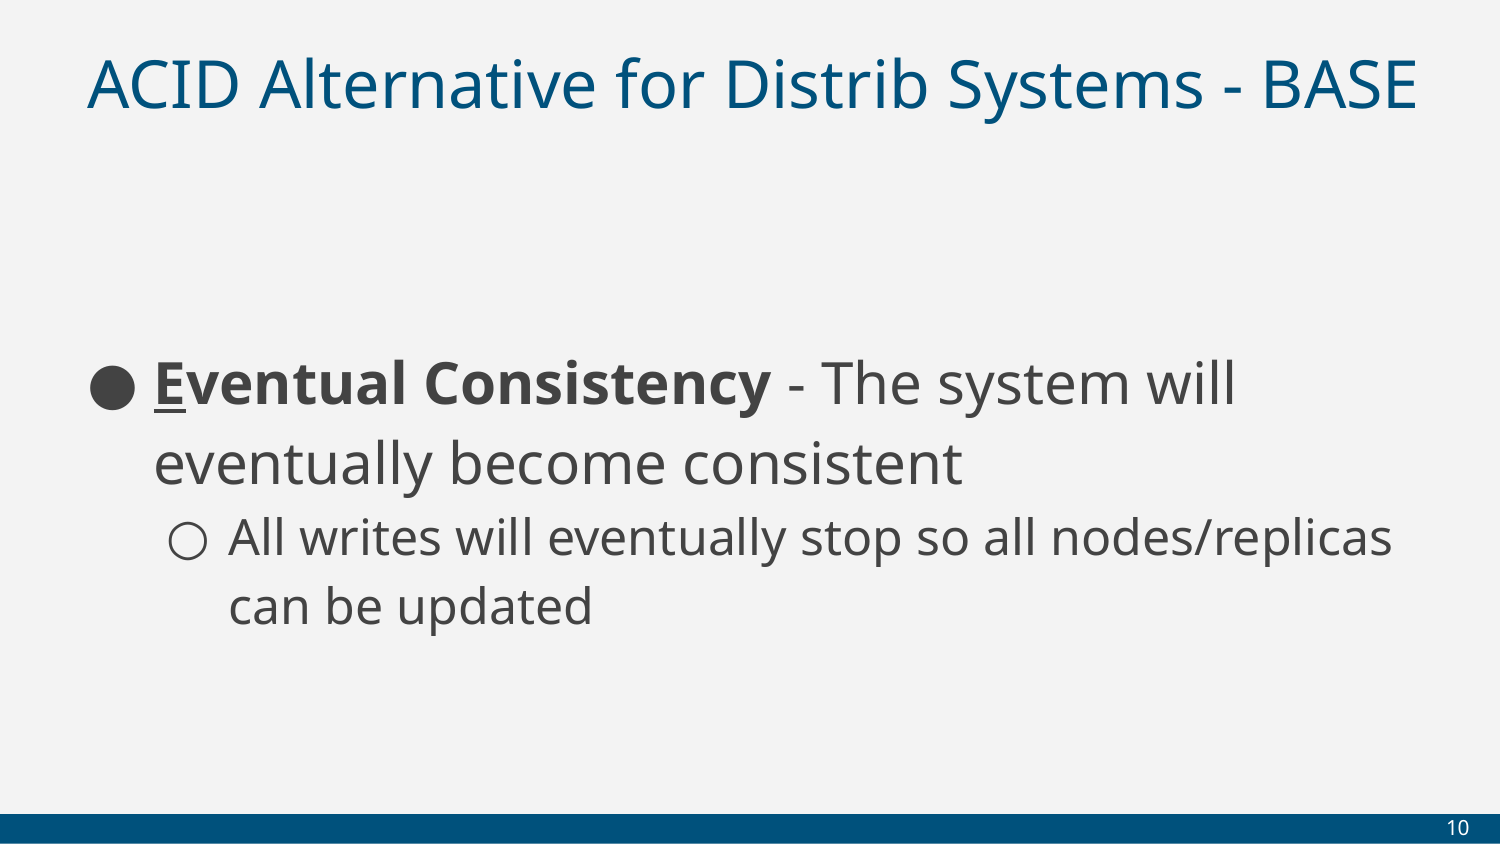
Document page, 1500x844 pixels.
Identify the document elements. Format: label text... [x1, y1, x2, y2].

list Eventual Consistency - The system will eventually become consistent All writes will eventually stop so all nodes/replicas can be updated [63, 163, 1437, 807]
slide_number ‹#› [1296, 810, 1485, 844]
title ACID Alternative for Distrib Systems - BASE [63, 24, 1437, 138]
